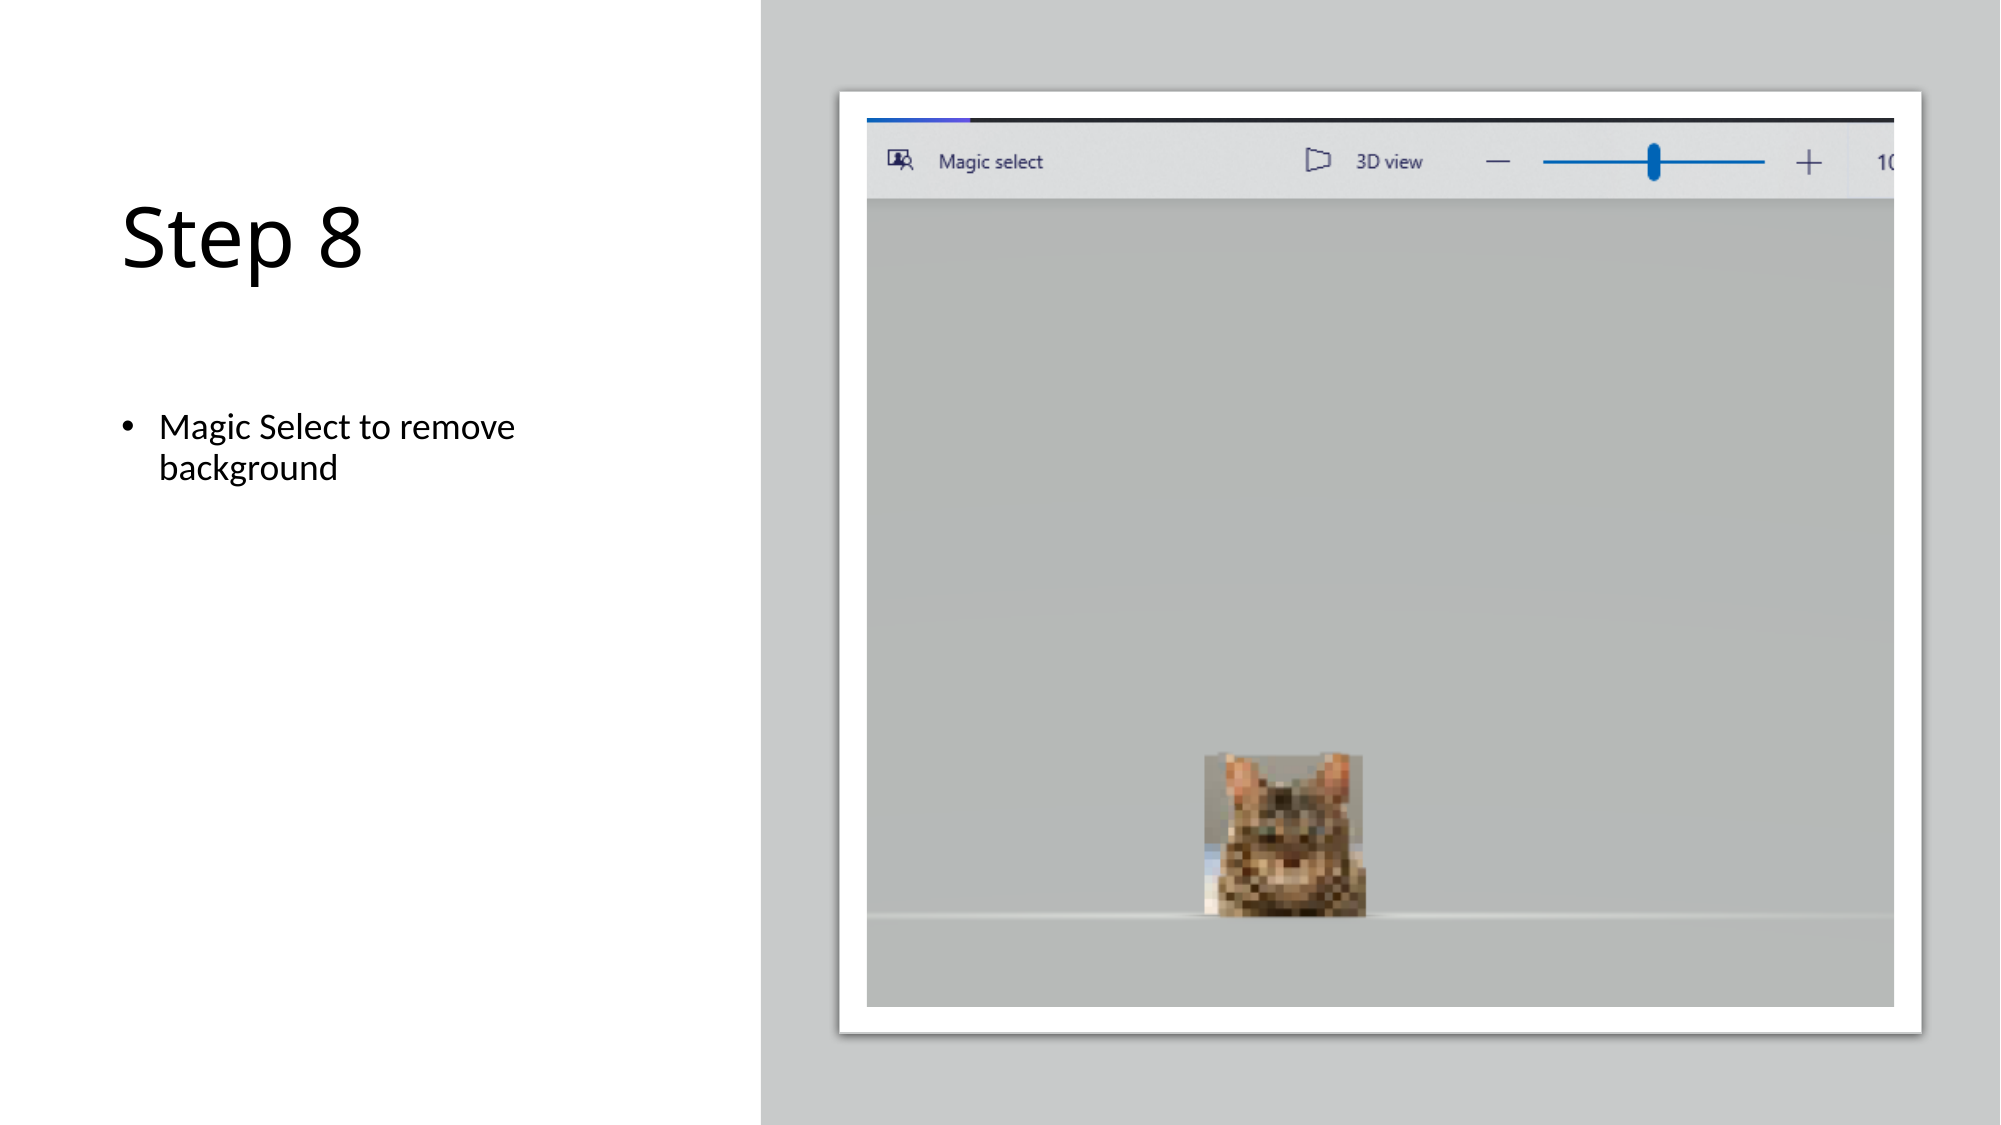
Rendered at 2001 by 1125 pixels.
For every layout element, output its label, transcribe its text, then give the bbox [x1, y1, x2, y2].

list Magic Select to remove background [106, 399, 698, 1020]
title Step 8 [106, 103, 698, 379]
text_box [838, 91, 1922, 1034]
picture [866, 118, 1895, 1007]
text_box [760, 0, 2000, 1125]
